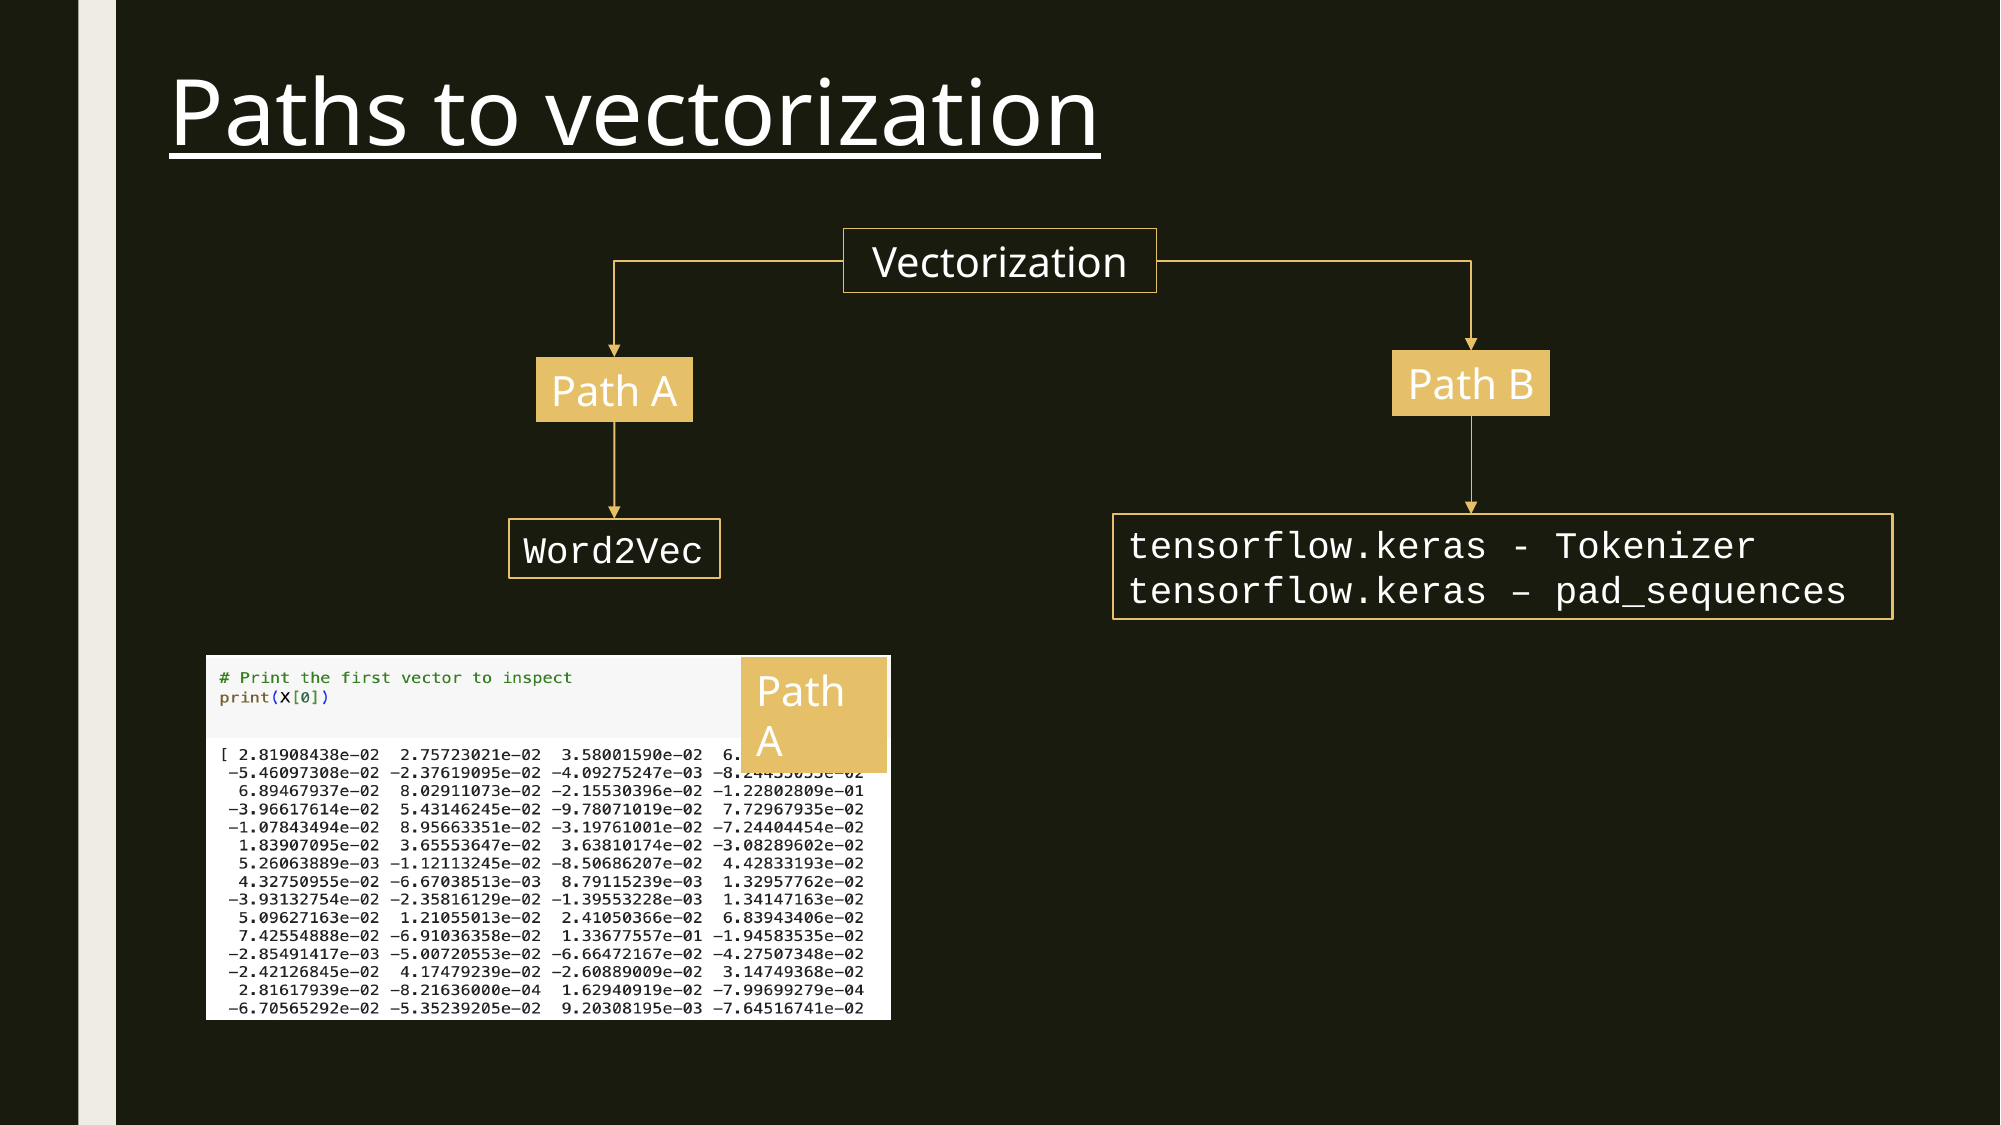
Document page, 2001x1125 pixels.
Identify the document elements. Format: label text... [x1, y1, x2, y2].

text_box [206, 655, 891, 1020]
text_box Vectorization [843, 228, 1157, 293]
text_box Path B [1392, 350, 1550, 416]
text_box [614, 260, 844, 357]
text_box [76, 0, 119, 1125]
text_box Path A [536, 357, 693, 422]
text_box tensorflow.keras - Tokenizer tensorflow.keras – pad_sequences [1112, 514, 1893, 619]
title Paths to vectorization [153, 59, 1780, 200]
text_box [1156, 260, 1472, 351]
text_box Word2Vec [508, 518, 720, 579]
